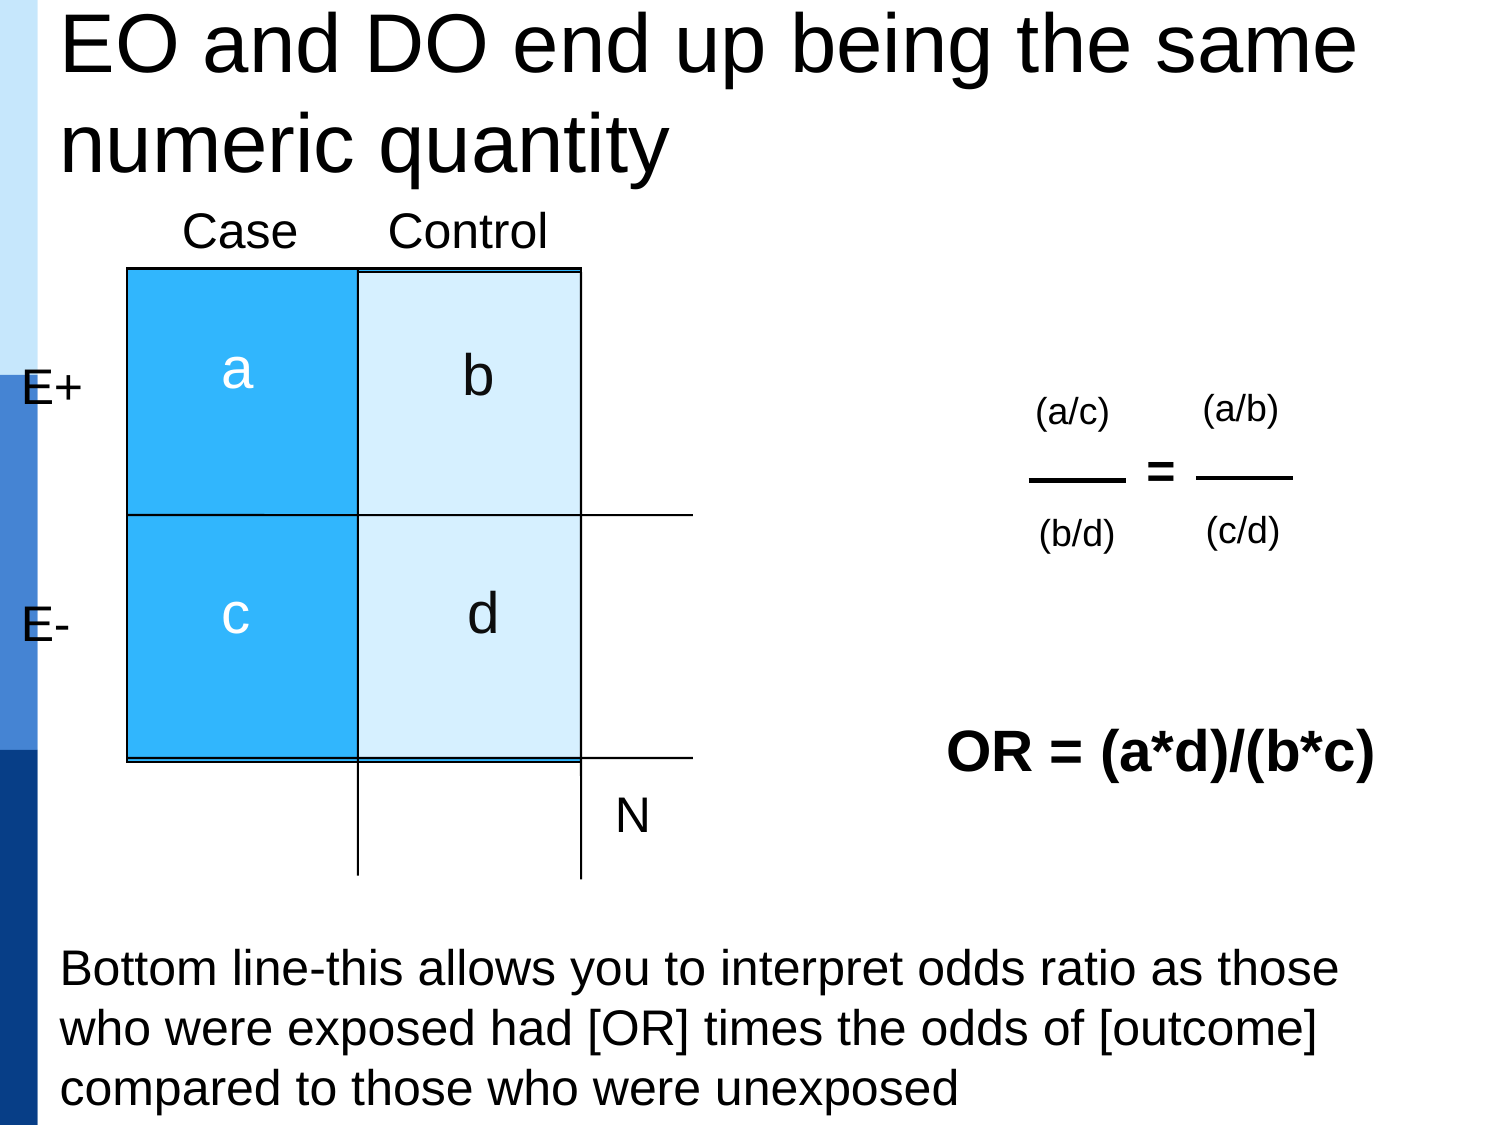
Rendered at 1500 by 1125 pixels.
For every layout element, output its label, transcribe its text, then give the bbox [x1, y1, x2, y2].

text_box N [600, 774, 666, 850]
text_box [126, 516, 357, 757]
text_box Control [338, 197, 598, 266]
text_box E- [6, 584, 127, 659]
text_box [126, 758, 357, 762]
text_box a [206, 322, 279, 408]
text_box Case [110, 197, 338, 266]
text_box [358, 758, 581, 762]
text_box c [207, 567, 273, 653]
text_box OR = (a*d)/(b*c) [875, 705, 1447, 791]
text_box [358, 272, 581, 515]
text_box E+ [6, 347, 137, 423]
text_box d [453, 567, 519, 653]
text_box [126, 268, 357, 515]
text_box = [1131, 431, 1191, 507]
text_box (a/c) [1010, 379, 1129, 474]
text_box [358, 516, 581, 758]
text_box Bottom line-this allows you to interpret odds ratio as those who were exposed had [OR] times the odds of [outcome] compared to those who were unexposed [44, 927, 1460, 1125]
text_box b [447, 329, 519, 414]
text_box [358, 268, 581, 272]
text_box (a/b) [1177, 377, 1296, 472]
text_box (c/d) [1180, 498, 1296, 559]
text_box EO and DO end up being the same numeric quantity [44, 0, 1500, 197]
text_box (b/d) [1013, 501, 1131, 562]
